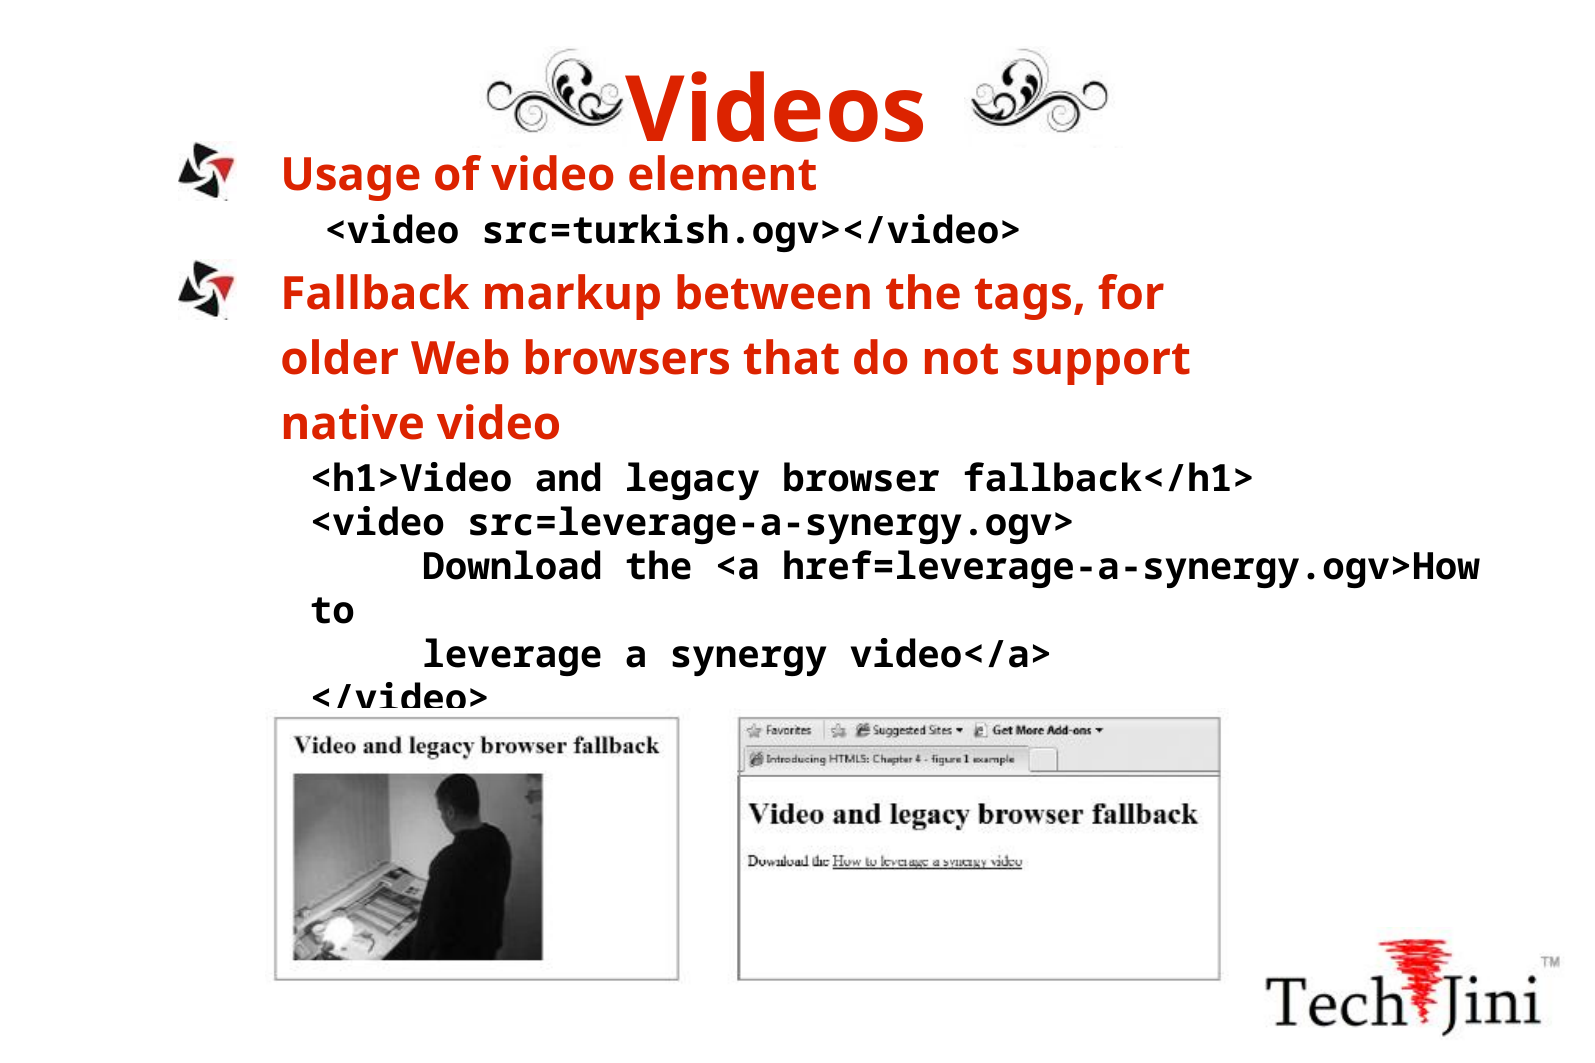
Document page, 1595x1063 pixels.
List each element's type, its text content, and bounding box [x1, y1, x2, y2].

picture [178, 259, 237, 320]
text_box Usage of video element [265, 127, 1477, 207]
picture [265, 708, 1232, 995]
picture [472, 46, 631, 148]
picture [178, 141, 237, 201]
picture [964, 46, 1123, 148]
text_box <h1>Video and legacy browser fallback</h1> <video src=leverage-a-synergy.ogv> Download the <a href=leverage-a-synergy.ogv>How to leverage a synergy video</a> </video> [295, 448, 1506, 684]
picture [1251, 927, 1574, 1051]
text_box Fallback markup between the tags, for older Web browsers that do not support native video [265, 246, 1477, 455]
text_box <video src=turkish.ogv></video> [309, 207, 1093, 260]
text_box Videos [59, 29, 1495, 177]
